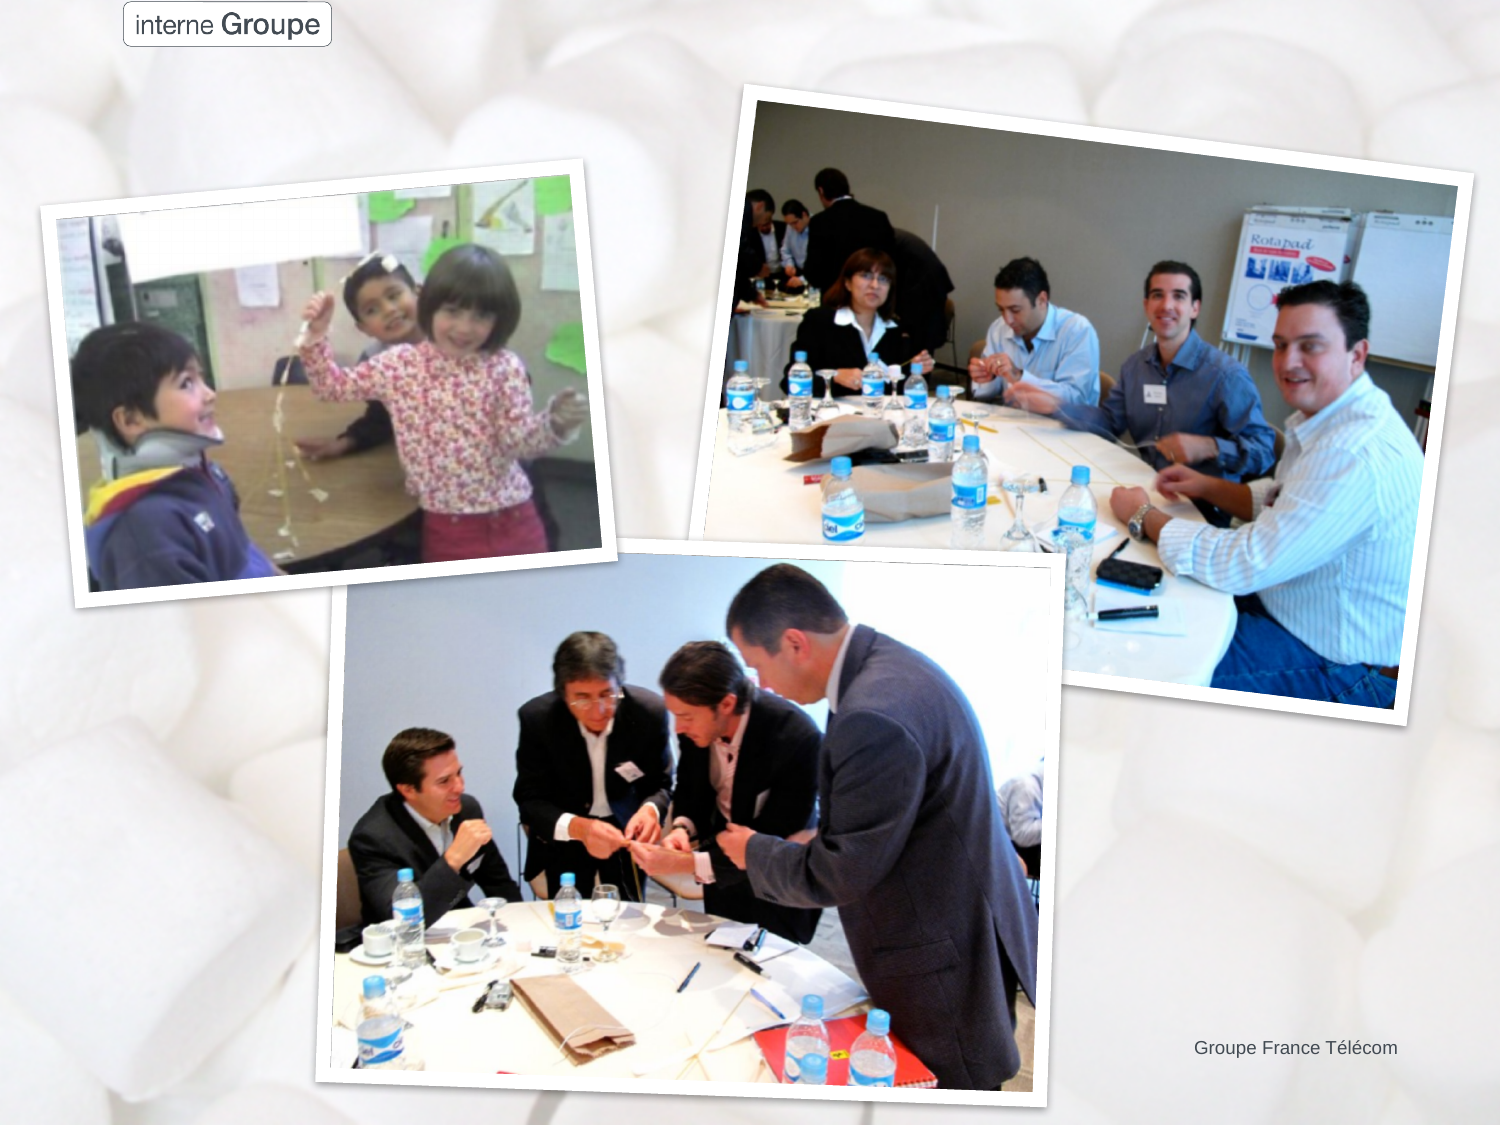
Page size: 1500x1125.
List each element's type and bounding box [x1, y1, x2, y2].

picture [134, 8, 321, 41]
picture [57, 101, 1457, 1092]
